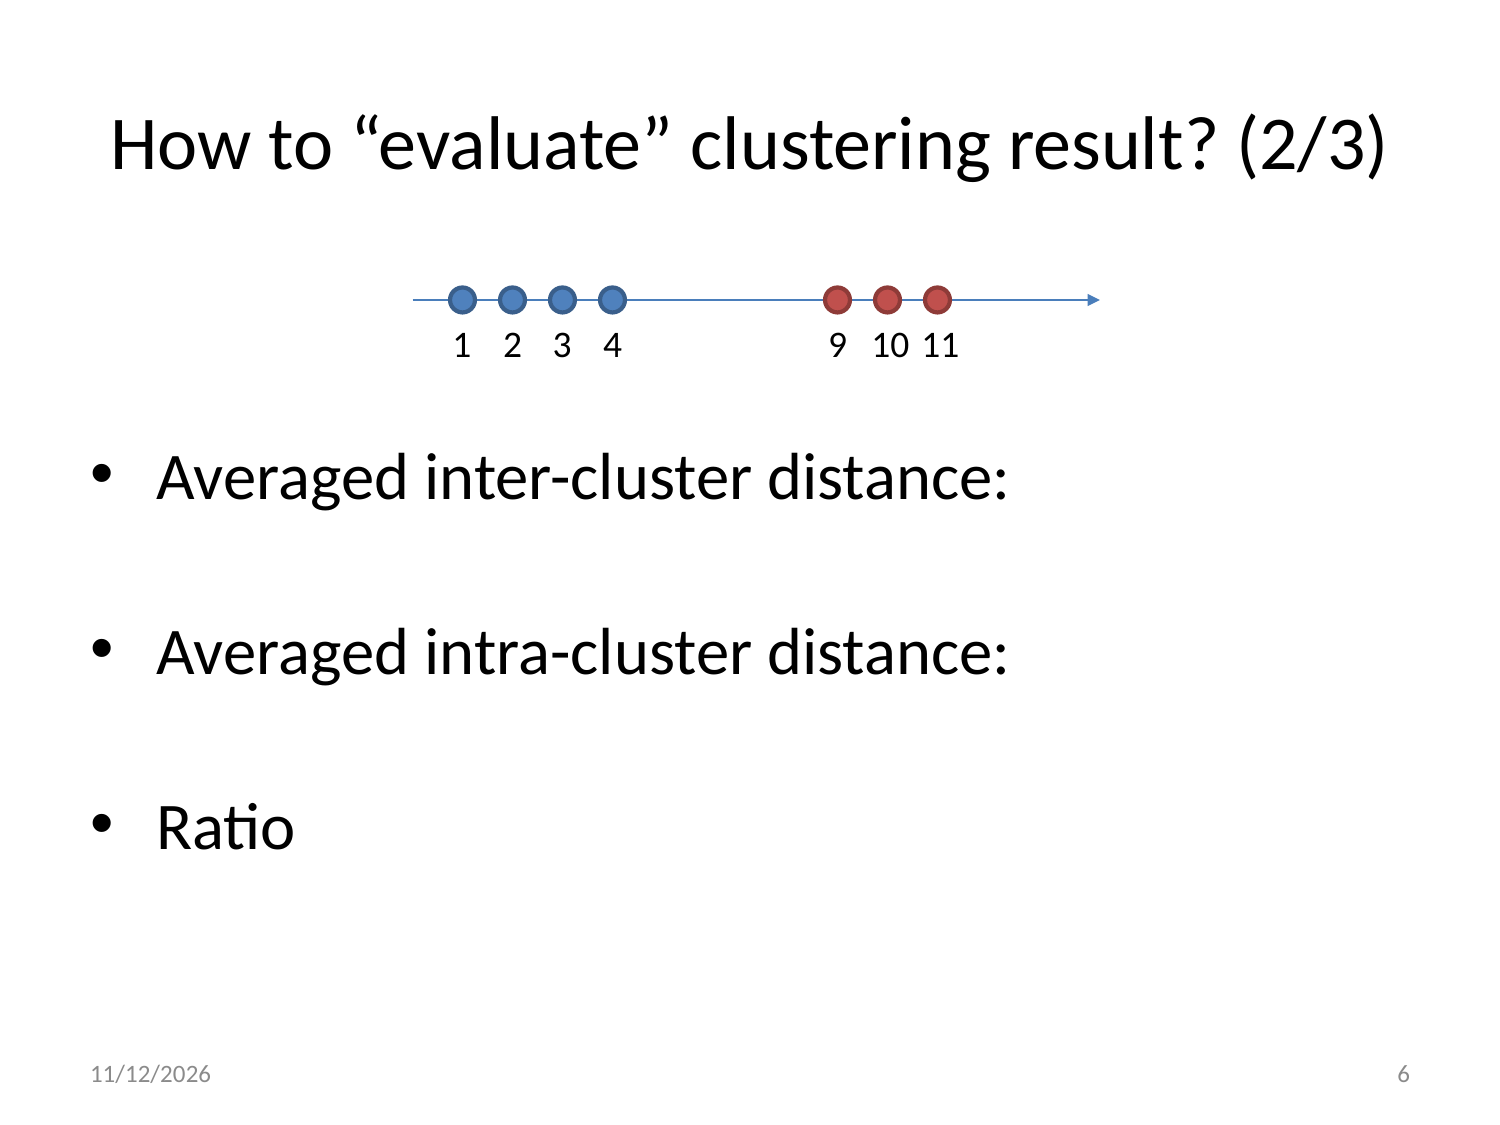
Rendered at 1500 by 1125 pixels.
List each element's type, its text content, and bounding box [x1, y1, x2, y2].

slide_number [75, 1042, 425, 1103]
text_box 11 [906, 312, 975, 373]
text_box [823, 285, 852, 299]
text_box [922, 285, 952, 299]
text_box [873, 285, 902, 299]
text_box 10 [856, 312, 906, 373]
text_box 1 [437, 312, 487, 373]
text_box [547, 285, 577, 299]
title How to “evaluate” clustering result? (2/3) [75, 45, 1425, 233]
text_box [448, 285, 477, 299]
text_box 4 [588, 312, 638, 373]
text_box [598, 285, 627, 299]
text_box 3 [537, 312, 587, 373]
text_box 9 [813, 312, 856, 373]
text_box 2 [488, 312, 537, 373]
text_box [498, 285, 527, 299]
slide_number 6 [1074, 1042, 1425, 1103]
